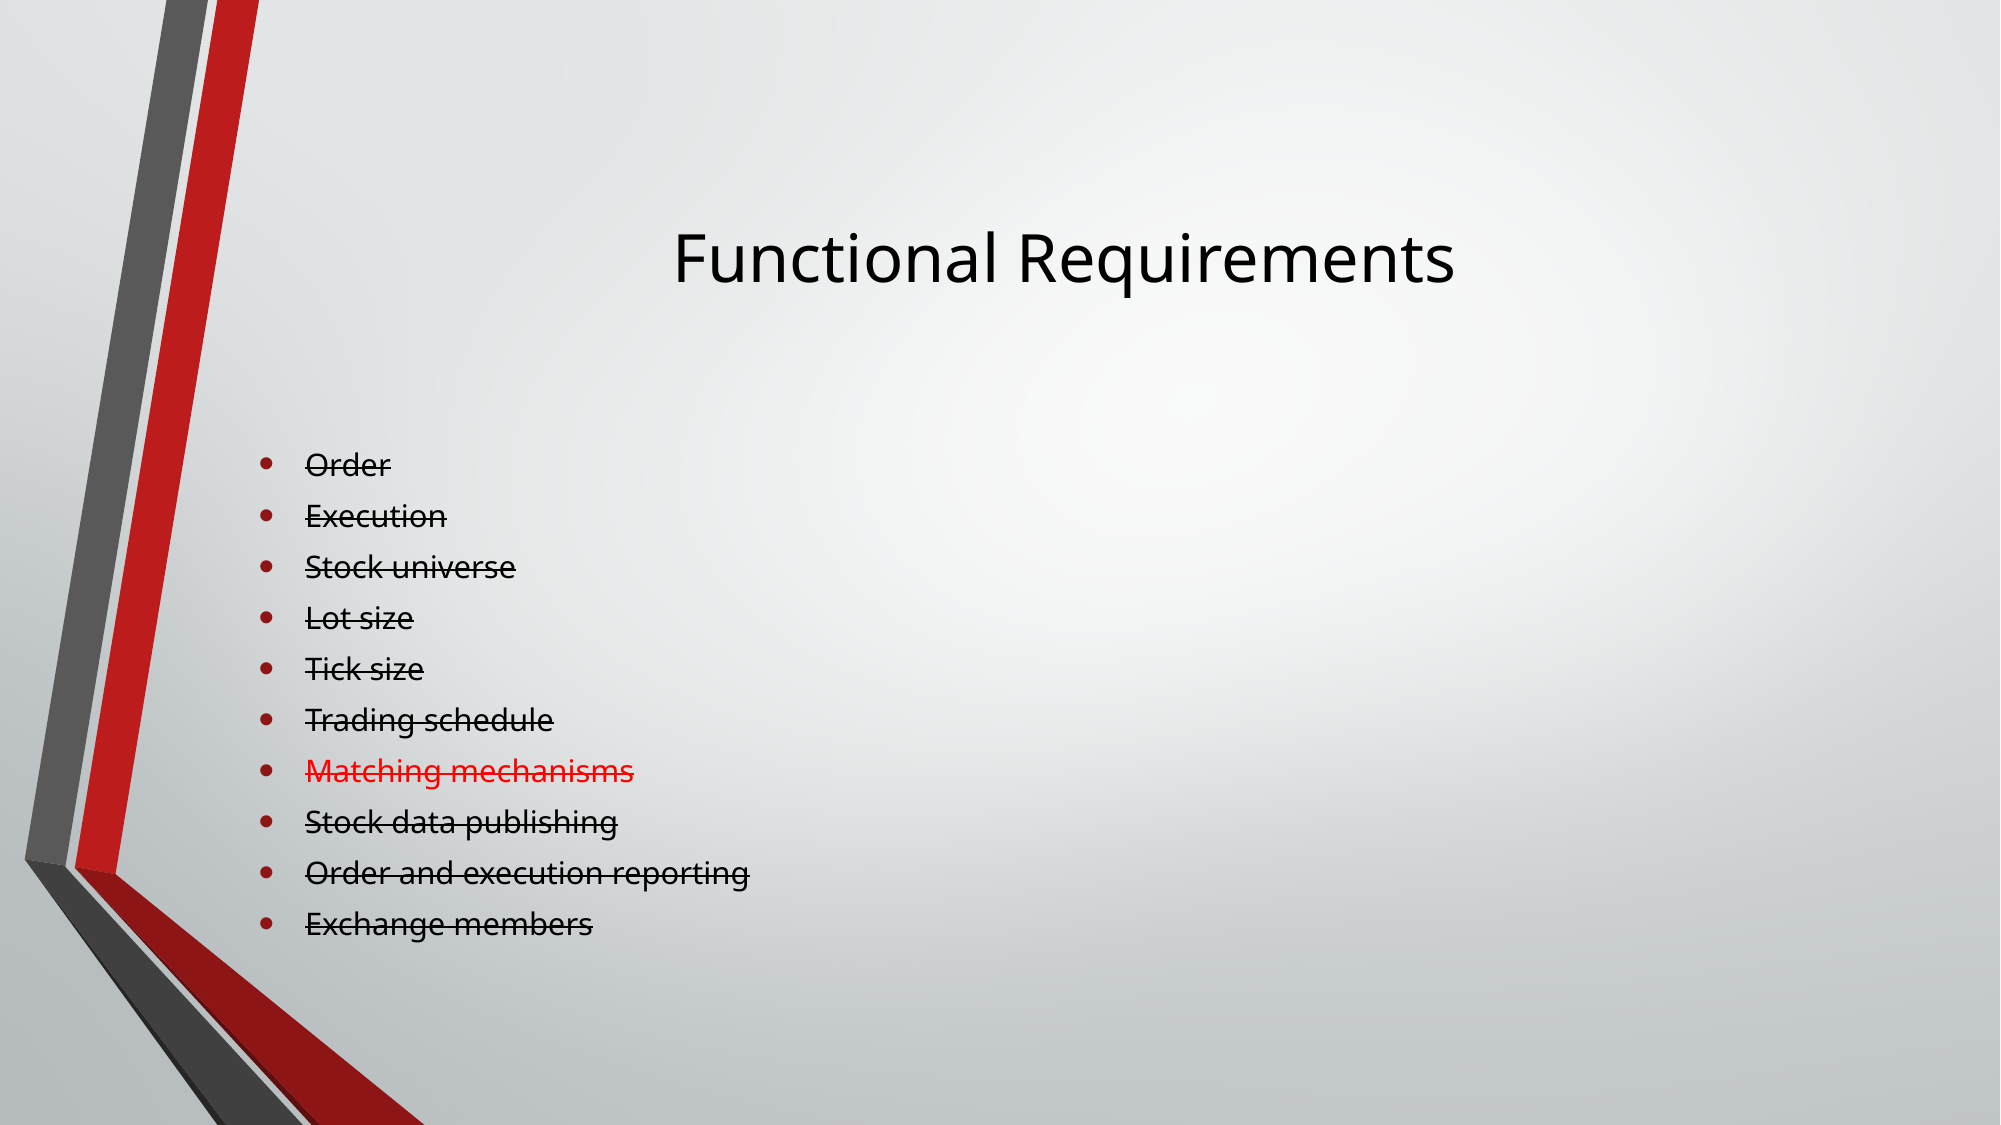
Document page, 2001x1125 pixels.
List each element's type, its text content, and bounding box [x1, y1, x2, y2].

list Order Execution Stock universe Lot size Tick size Trading schedule Matching mechanisms Stock data publishing Order and execution reporting Exchange members [243, 437, 1887, 950]
title Functional Requirements [243, 112, 1887, 400]
